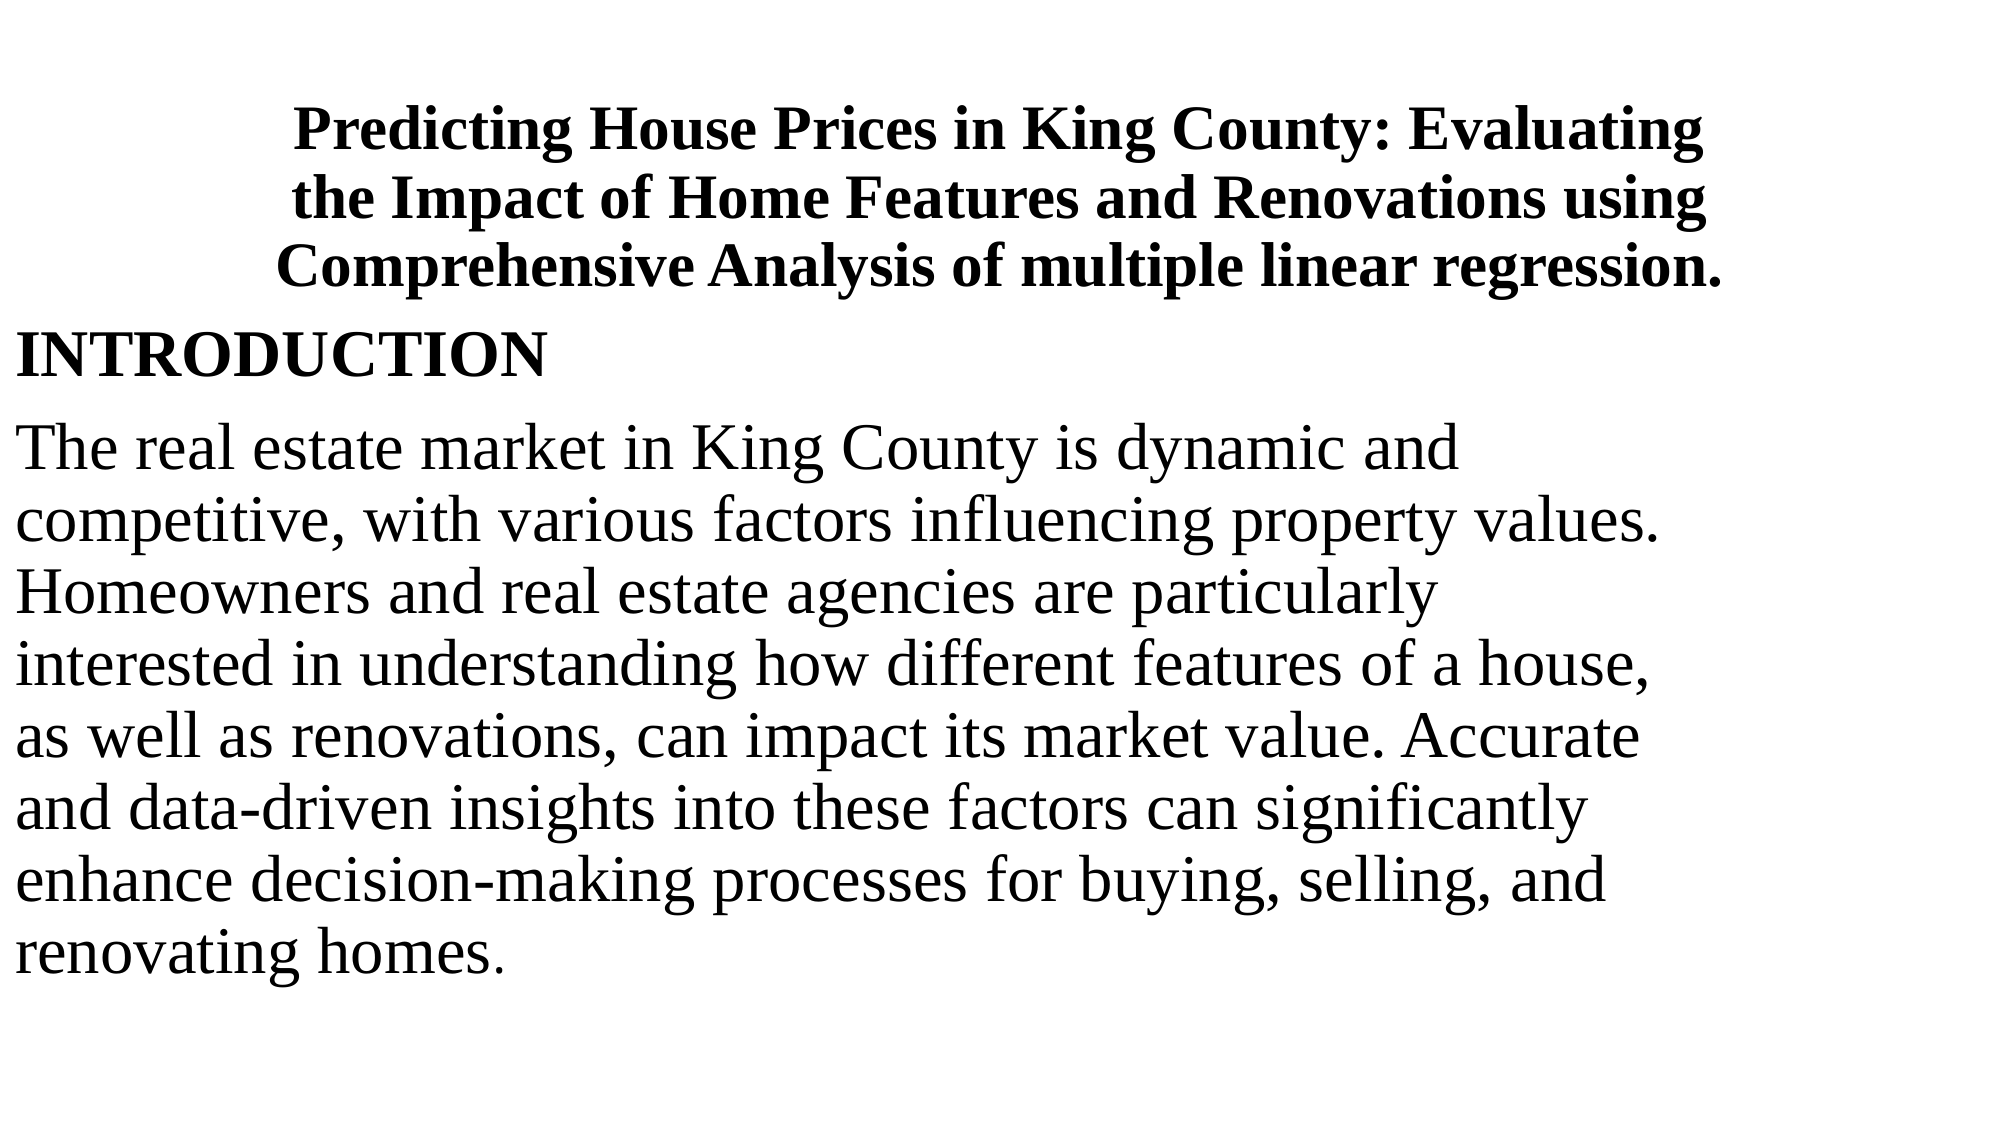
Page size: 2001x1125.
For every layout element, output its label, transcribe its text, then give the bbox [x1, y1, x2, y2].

title Predicting House Prices in King County: Evaluating the Impact of Home Features and Renovations using Comprehensive Analysis of multiple linear regression. [249, 19, 1750, 384]
subtitle INTRODUCTION The real estate market in King County is dynamic and competitive, with various factors influencing property values. Homeowners and real estate agencies are particularly interested in understanding how different features of a house, as well as renovations, can impact its market value. Accurate and data-driven insights into these factors can significantly enhance decision-making processes for buying, selling, and renovating homes. [0, 311, 1726, 1079]
